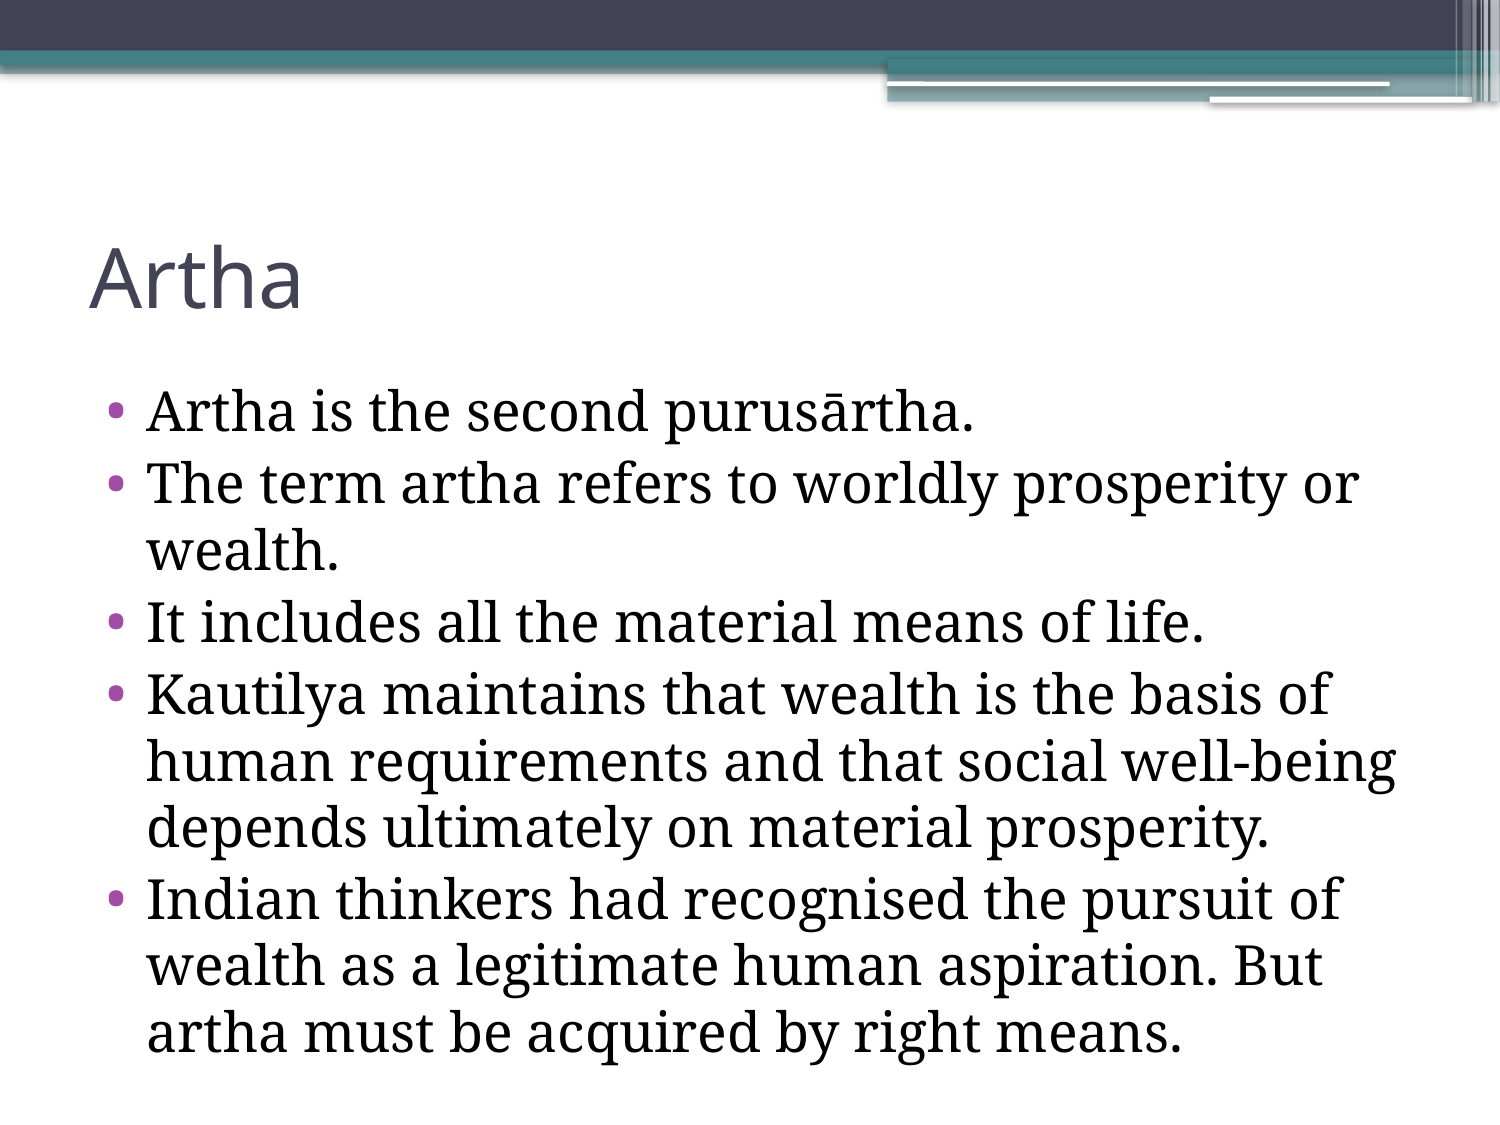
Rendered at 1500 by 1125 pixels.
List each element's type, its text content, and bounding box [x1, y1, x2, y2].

list Artha is the second purusārtha. The term artha refers to worldly prosperity or wealth. It includes all the material means of life. Kautilya maintains that wealth is the basis of human requirements and that social well-being depends ultimately on material prosperity. Indian thinkers had recognised the pursuit of wealth as a legitimate human aspiration. But artha must be acquired by right means. [75, 368, 1425, 1079]
title Artha [75, 187, 1425, 363]
